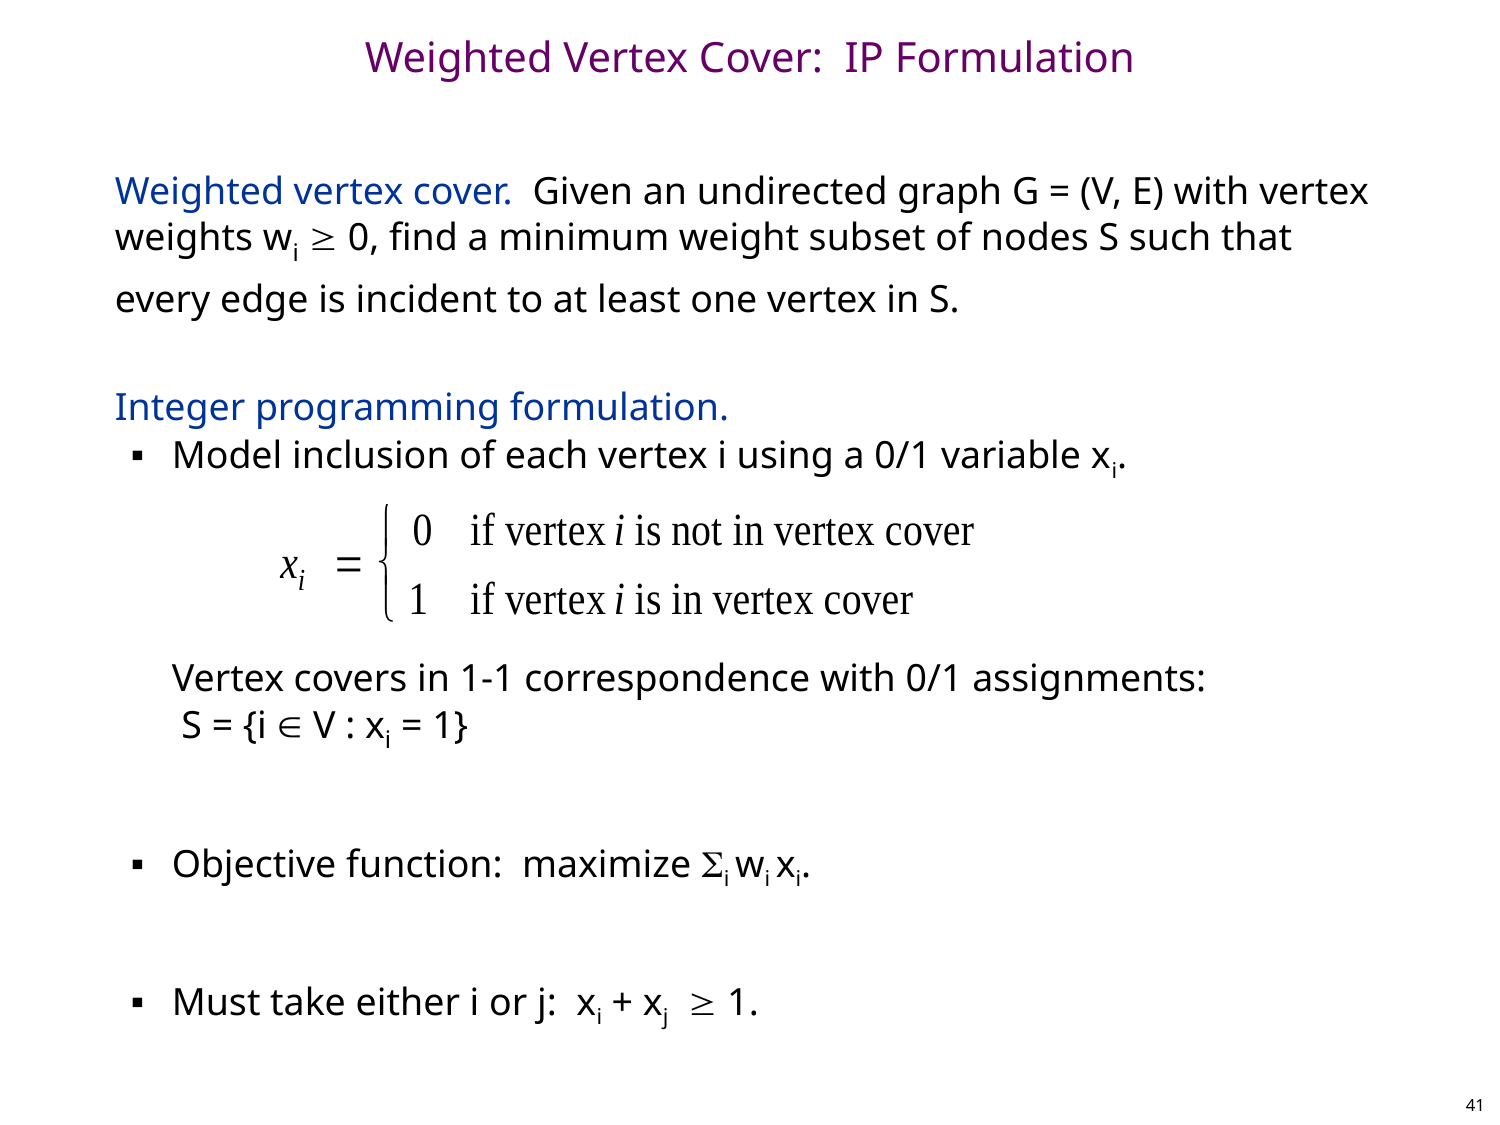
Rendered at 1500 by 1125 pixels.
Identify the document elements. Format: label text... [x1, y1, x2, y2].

list Weighted vertex cover. Given an undirected graph G = (V, E) with vertex weights wi  0, find a minimum weight subset of nodes S such that every edge is incident to at least one vertex in S. Integer programming formulation. Model inclusion of each vertex i using a 0/1 variable xi. Vertex covers in 1-1 correspondence with 0/1 assignments: S = {i  V : xi = 1} Objective function: maximize i wi xi. Must take either i or j: xi + xj  1. [99, 149, 1388, 1038]
title Weighted Vertex Cover: IP Formulation [0, 24, 1500, 100]
slide_number 41 [1187, 1087, 1500, 1125]
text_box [274, 504, 975, 633]
